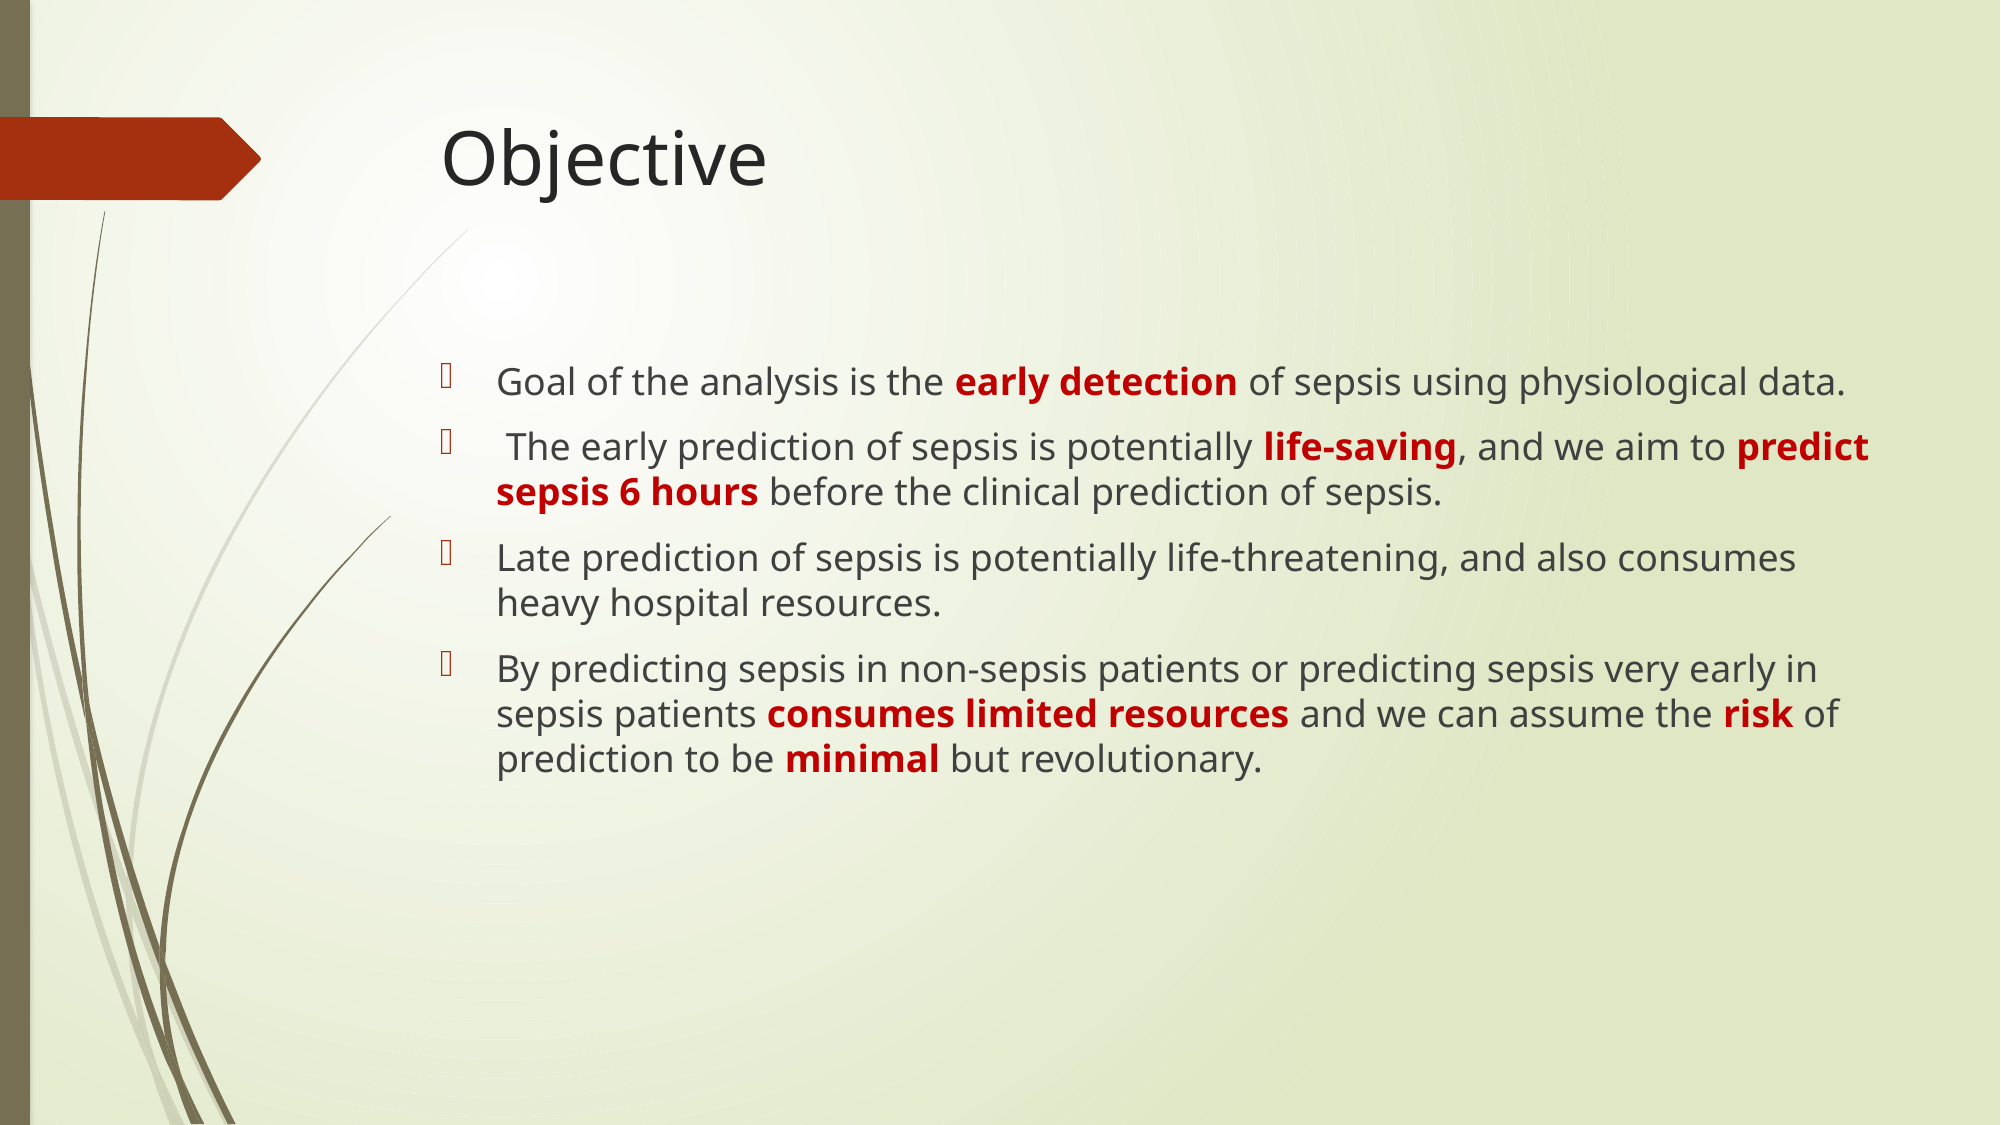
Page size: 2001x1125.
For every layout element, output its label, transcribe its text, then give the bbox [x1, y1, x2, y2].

title Objective [425, 102, 1888, 313]
list Goal of the analysis is the early detection of sepsis using physiological data. The early prediction of sepsis is potentially life-saving, and we aim to predict sepsis 6 hours before the clinical prediction of sepsis. Late prediction of sepsis is potentially life-threatening, and also consumes heavy hospital resources. By predicting sepsis in non-sepsis patients or predicting sepsis very early in sepsis patients consumes limited resources and we can assume the risk of prediction to be minimal but revolutionary. [424, 350, 1888, 970]
